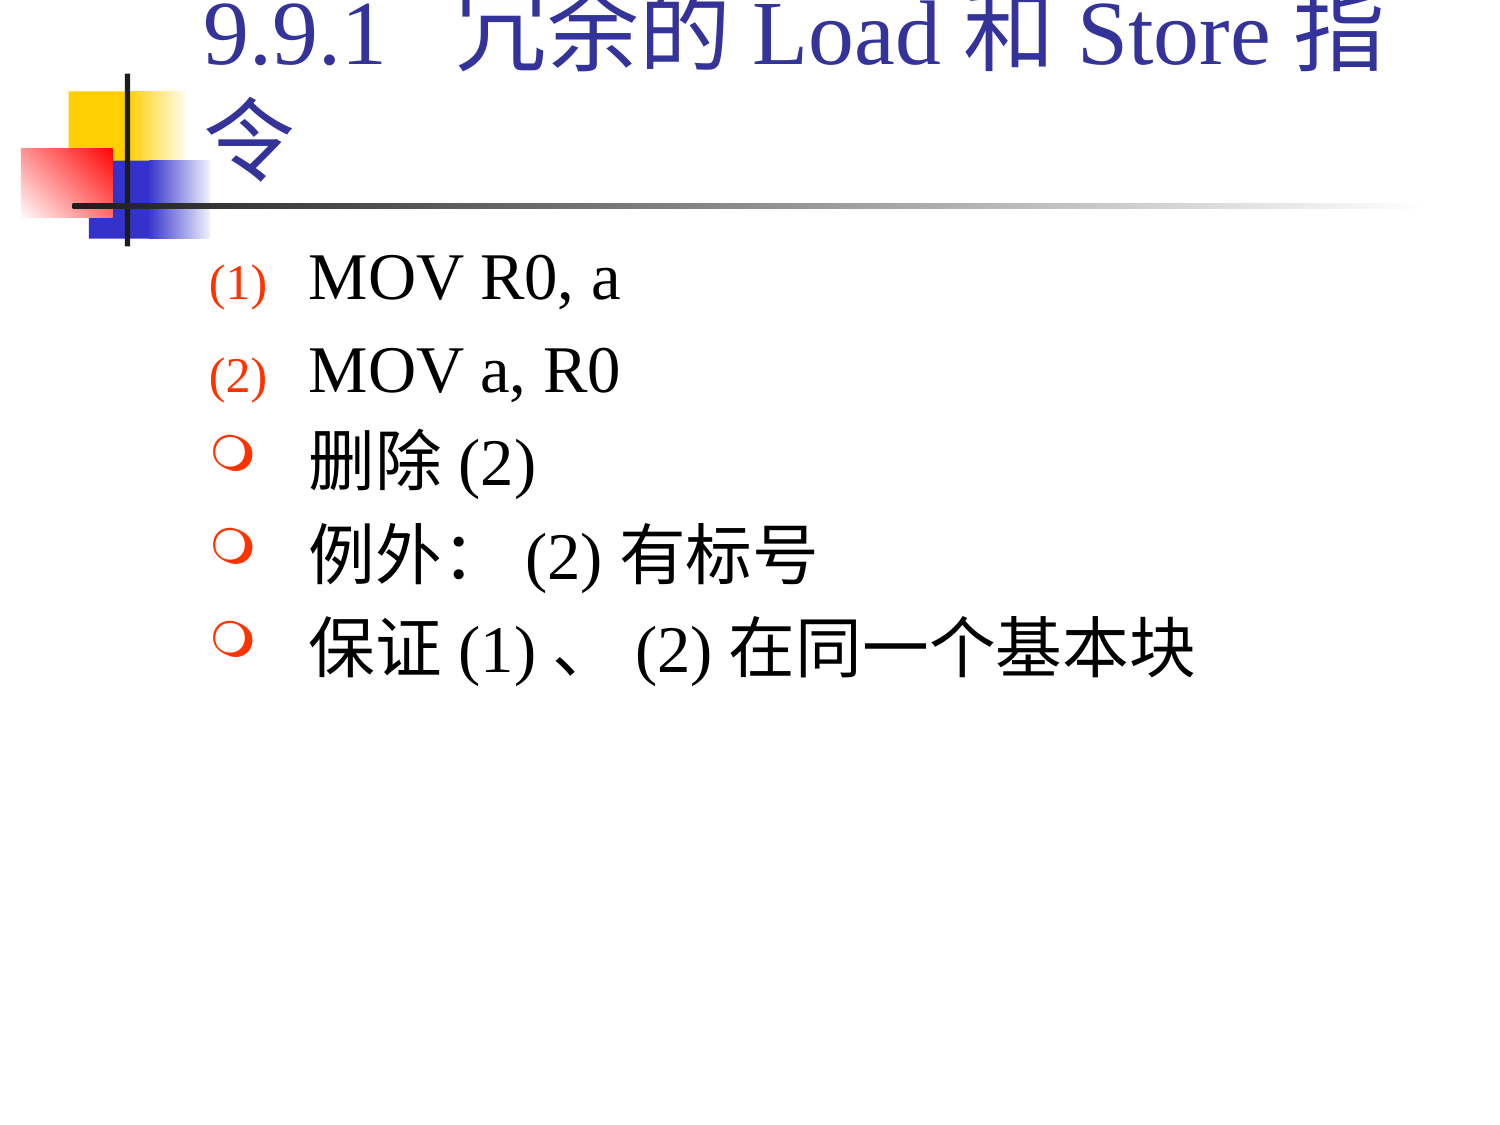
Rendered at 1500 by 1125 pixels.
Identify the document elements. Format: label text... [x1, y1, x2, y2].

title 9.9.1 冗余的Load和Store指令 [188, 12, 1468, 200]
list MOV R0, a MOV a, R0 删除(2) 例外：(2)有标号 保证(1)、(2)在同一个基本块 [193, 224, 1469, 1000]
